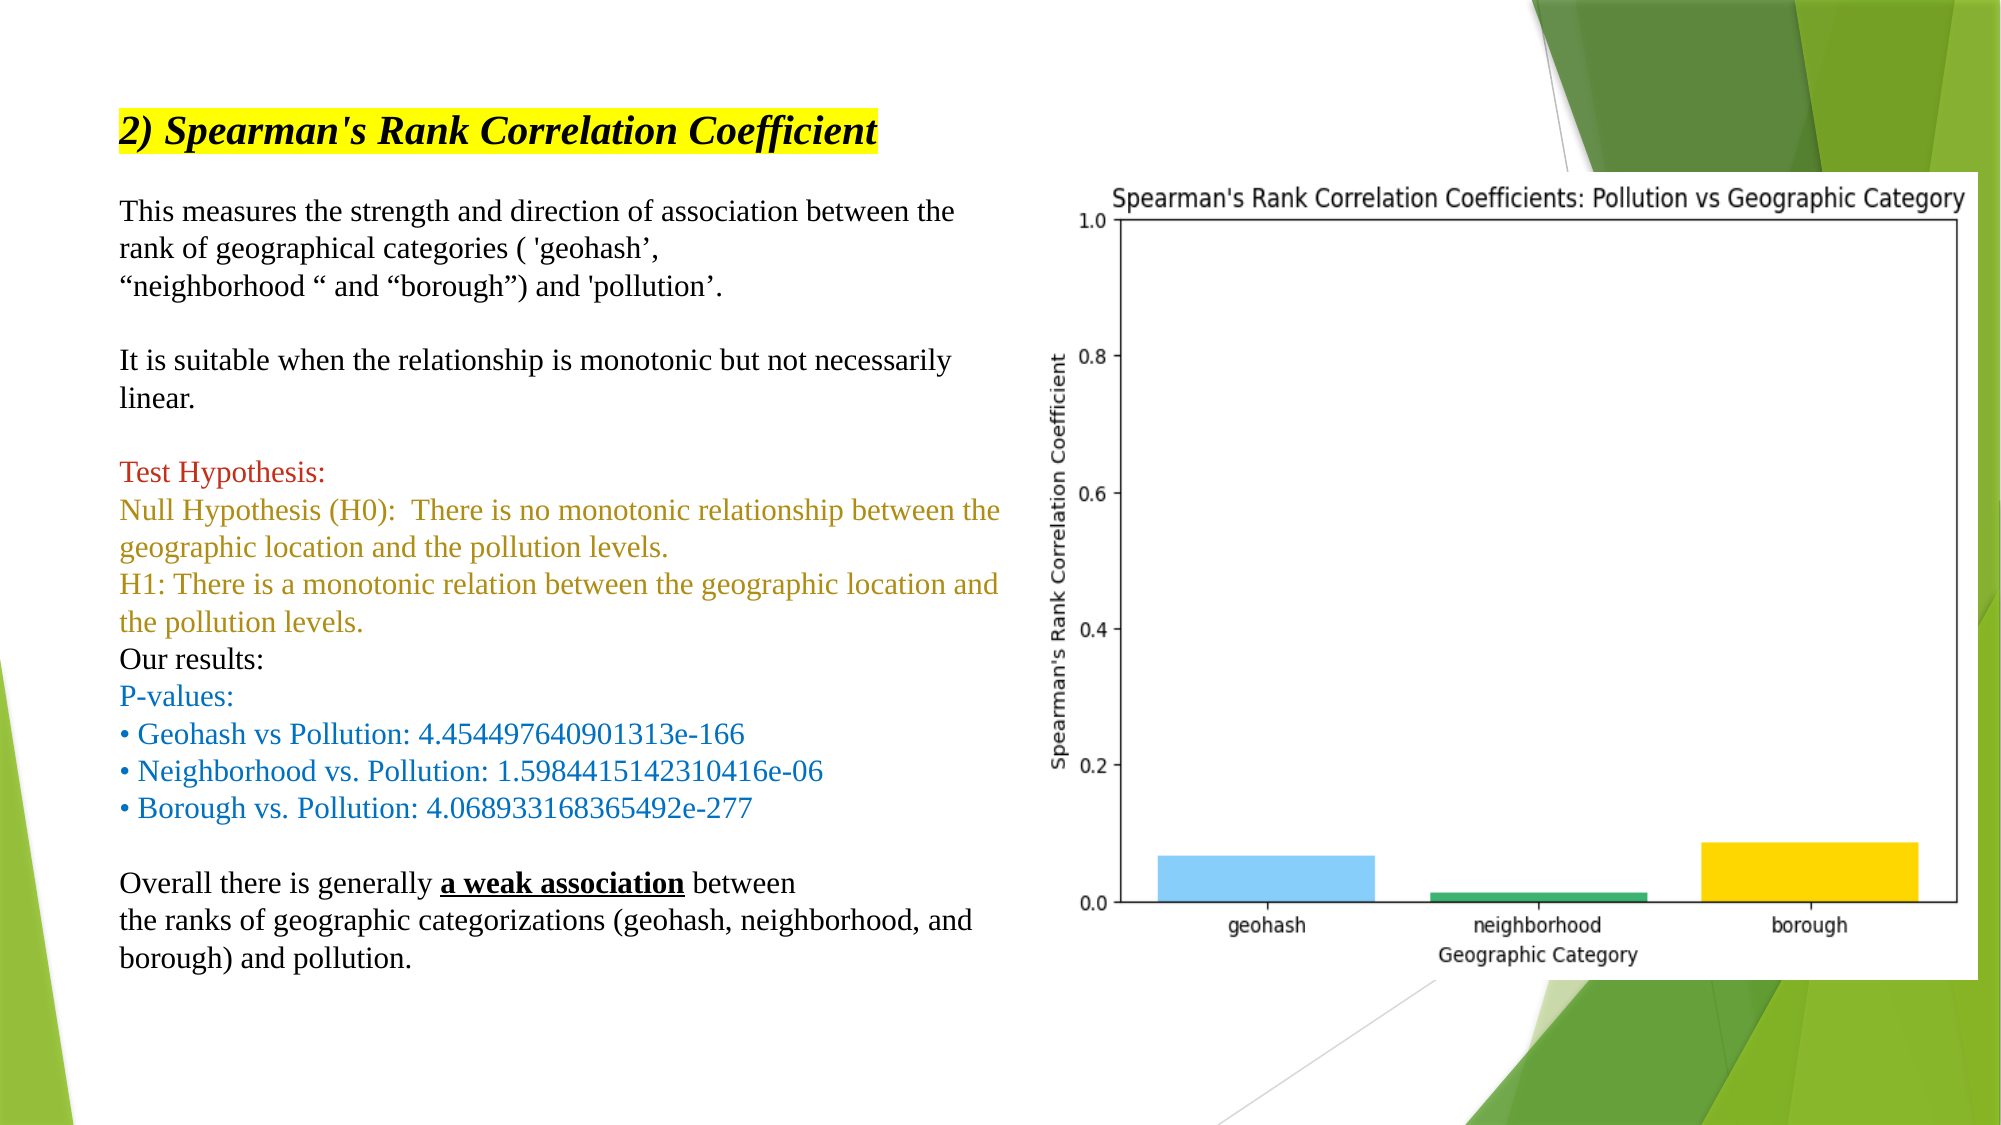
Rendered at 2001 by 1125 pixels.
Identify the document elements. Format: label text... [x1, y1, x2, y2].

title 2) Spearman's Rank Correlation Coefficient This measures the strength and direction of association between the rank of geographical categories ( 'geohash’, “neighborhood “ and “borough”) and 'pollution’. It is suitable when the relationship is monotonic but not necessarily linear. Test Hypothesis: Null Hypothesis (H0): There is no monotonic relationship between the geographic location and the pollution levels. H1: There is a monotonic relation between the geographic location and the pollution levels. Our results: P-values: • Geohash vs Pollution: 4.454497640901313e-166 • Neighborhood vs. Pollution: 1.5984415142310416e-06 • Borough vs. Pollution: 4.068933168365492e-277 Overall there is generally a weak association between the ranks of geographic categorizations (geohash, neighborhood, and borough) and pollution. [104, 95, 1023, 1029]
picture [1037, 172, 1978, 980]
